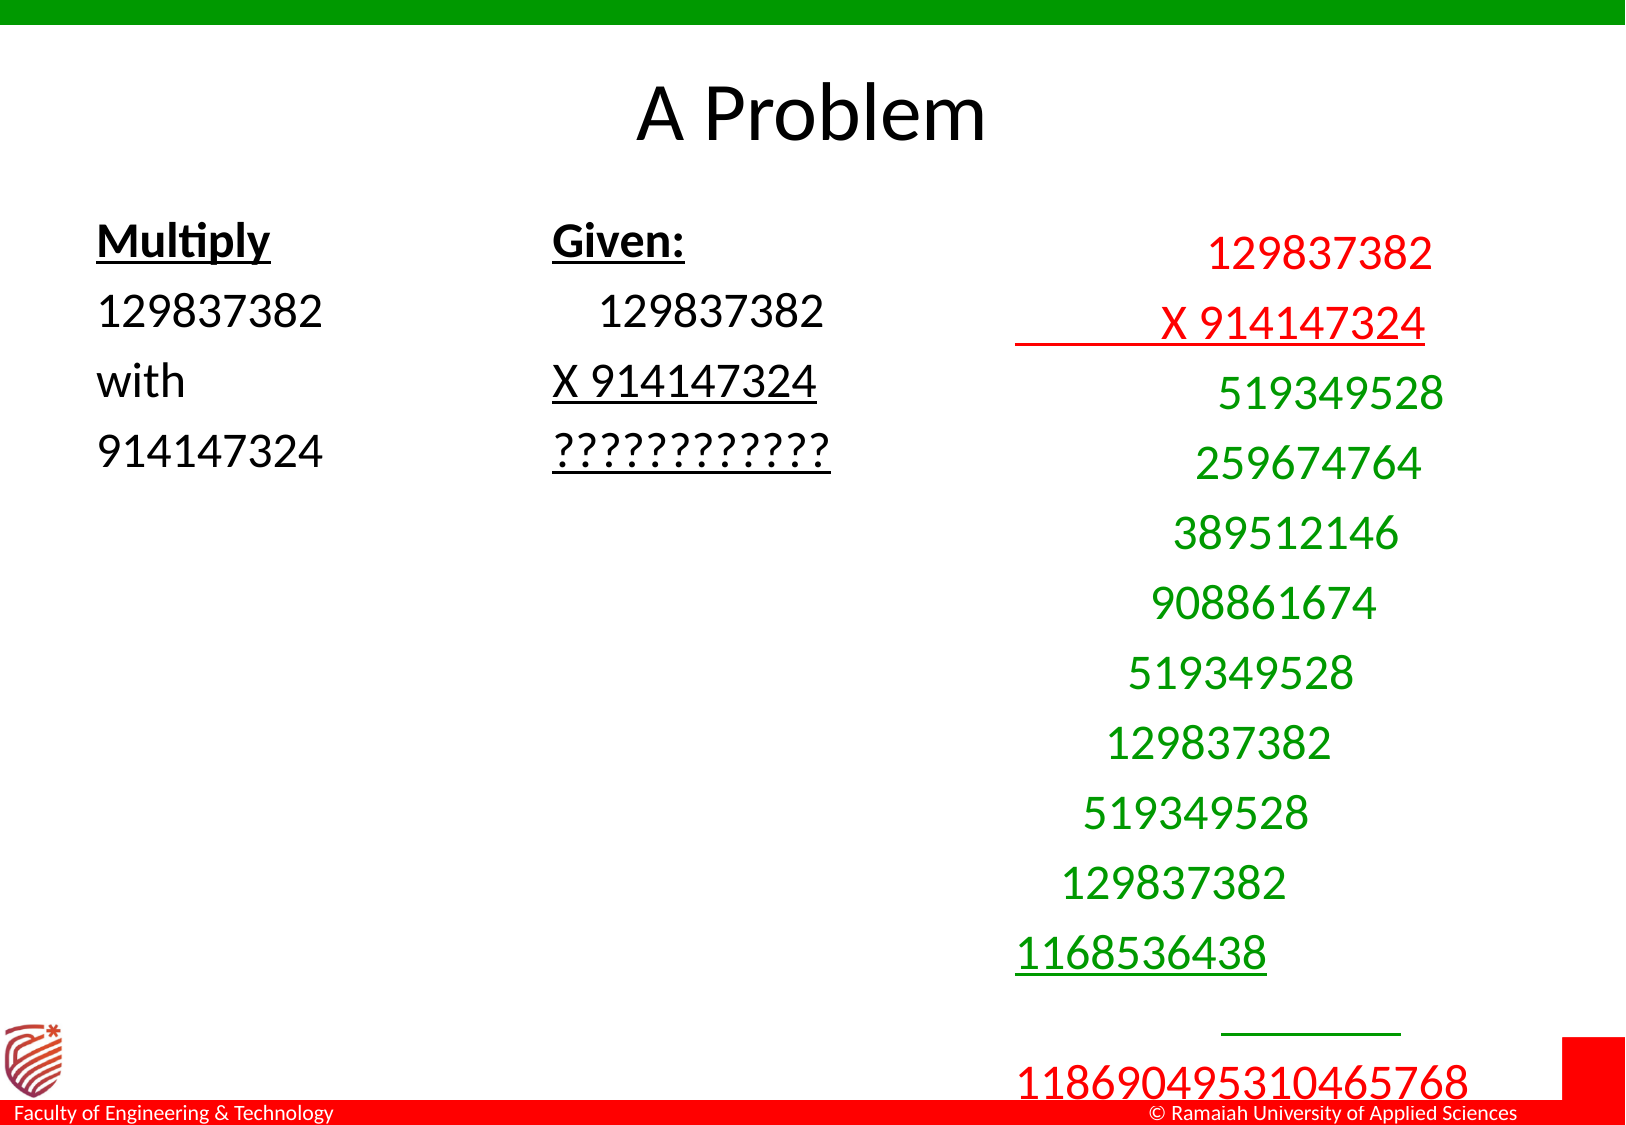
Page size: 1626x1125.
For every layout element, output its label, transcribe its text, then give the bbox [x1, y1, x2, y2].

text_box 129837382 X 914147324 519349528 259674764 389512146 908861674 519349528 129837382 519349528 129837382 1168536438 118690495310465768 [999, 212, 1488, 1125]
title A Problem [81, 50, 1544, 233]
list Multiply 129837382 with 914147324 [81, 200, 413, 525]
text_box Given: 129837382 X 914147324 ???????????? [537, 200, 869, 525]
picture [0, 1013, 69, 1100]
